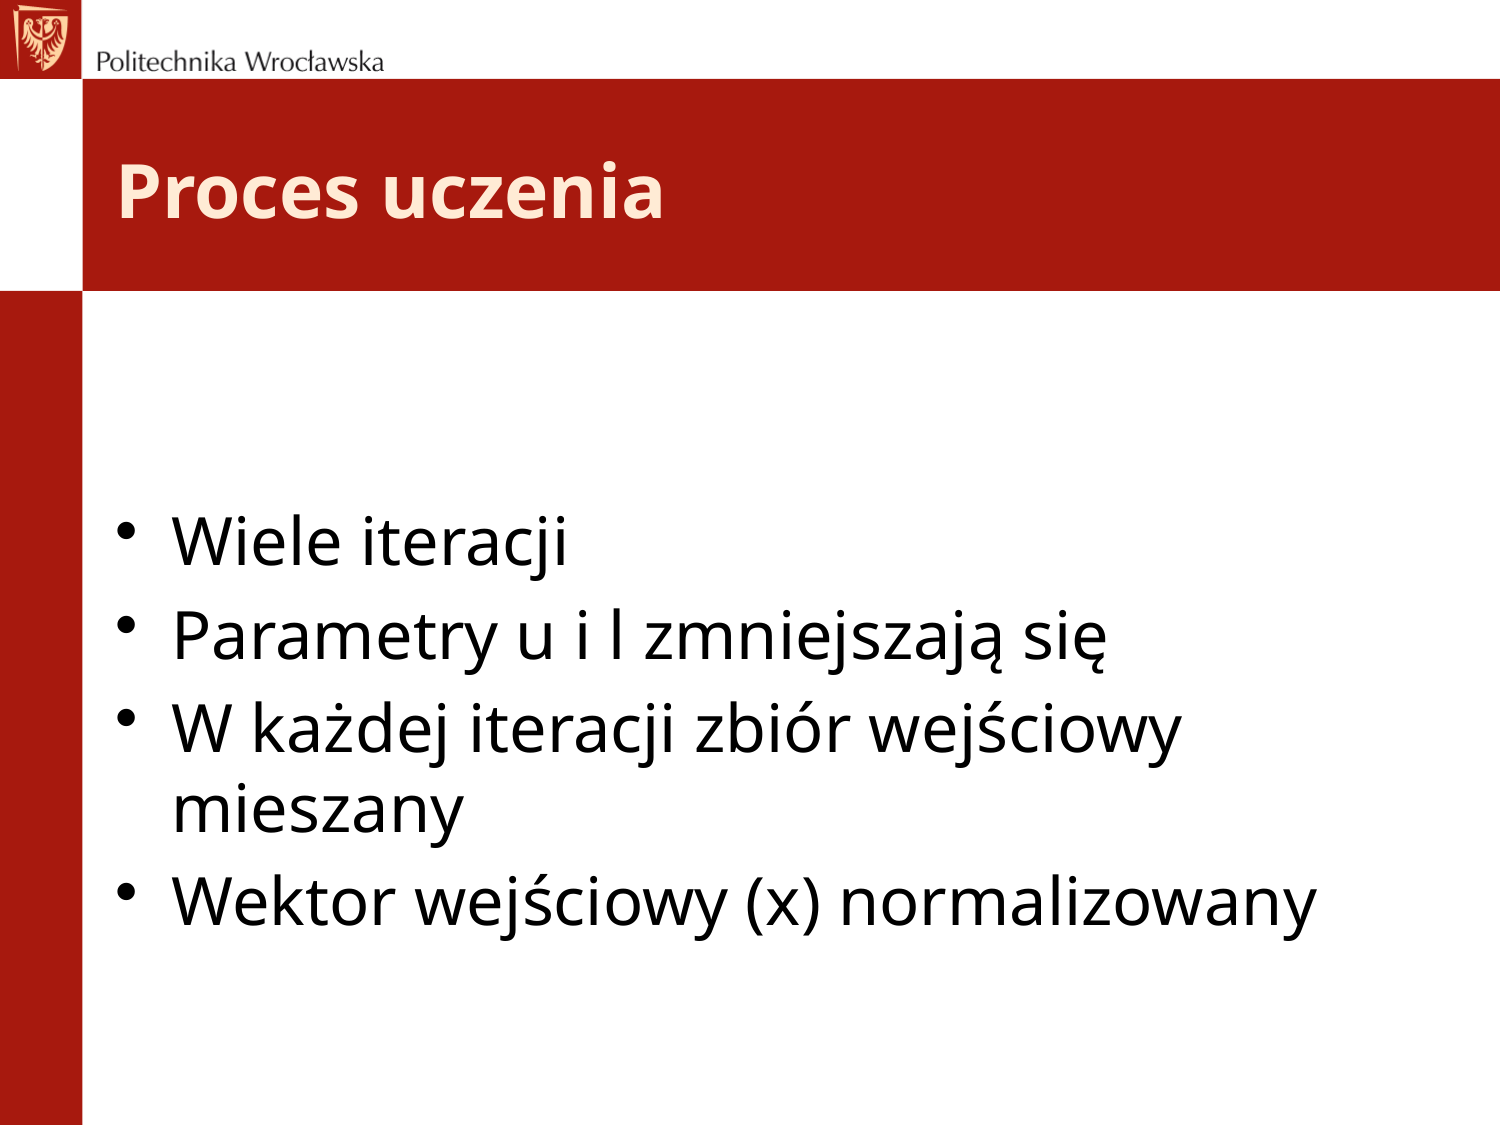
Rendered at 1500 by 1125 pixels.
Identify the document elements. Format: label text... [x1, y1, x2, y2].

list Wiele iteracji Parametry u i l zmniejszają się W każdej iteracji zbiór wejściowy mieszany Wektor wejściowy (x) normalizowany [100, 491, 1500, 1106]
picture [0, 0, 384, 79]
title Proces uczenia [100, 103, 1483, 274]
